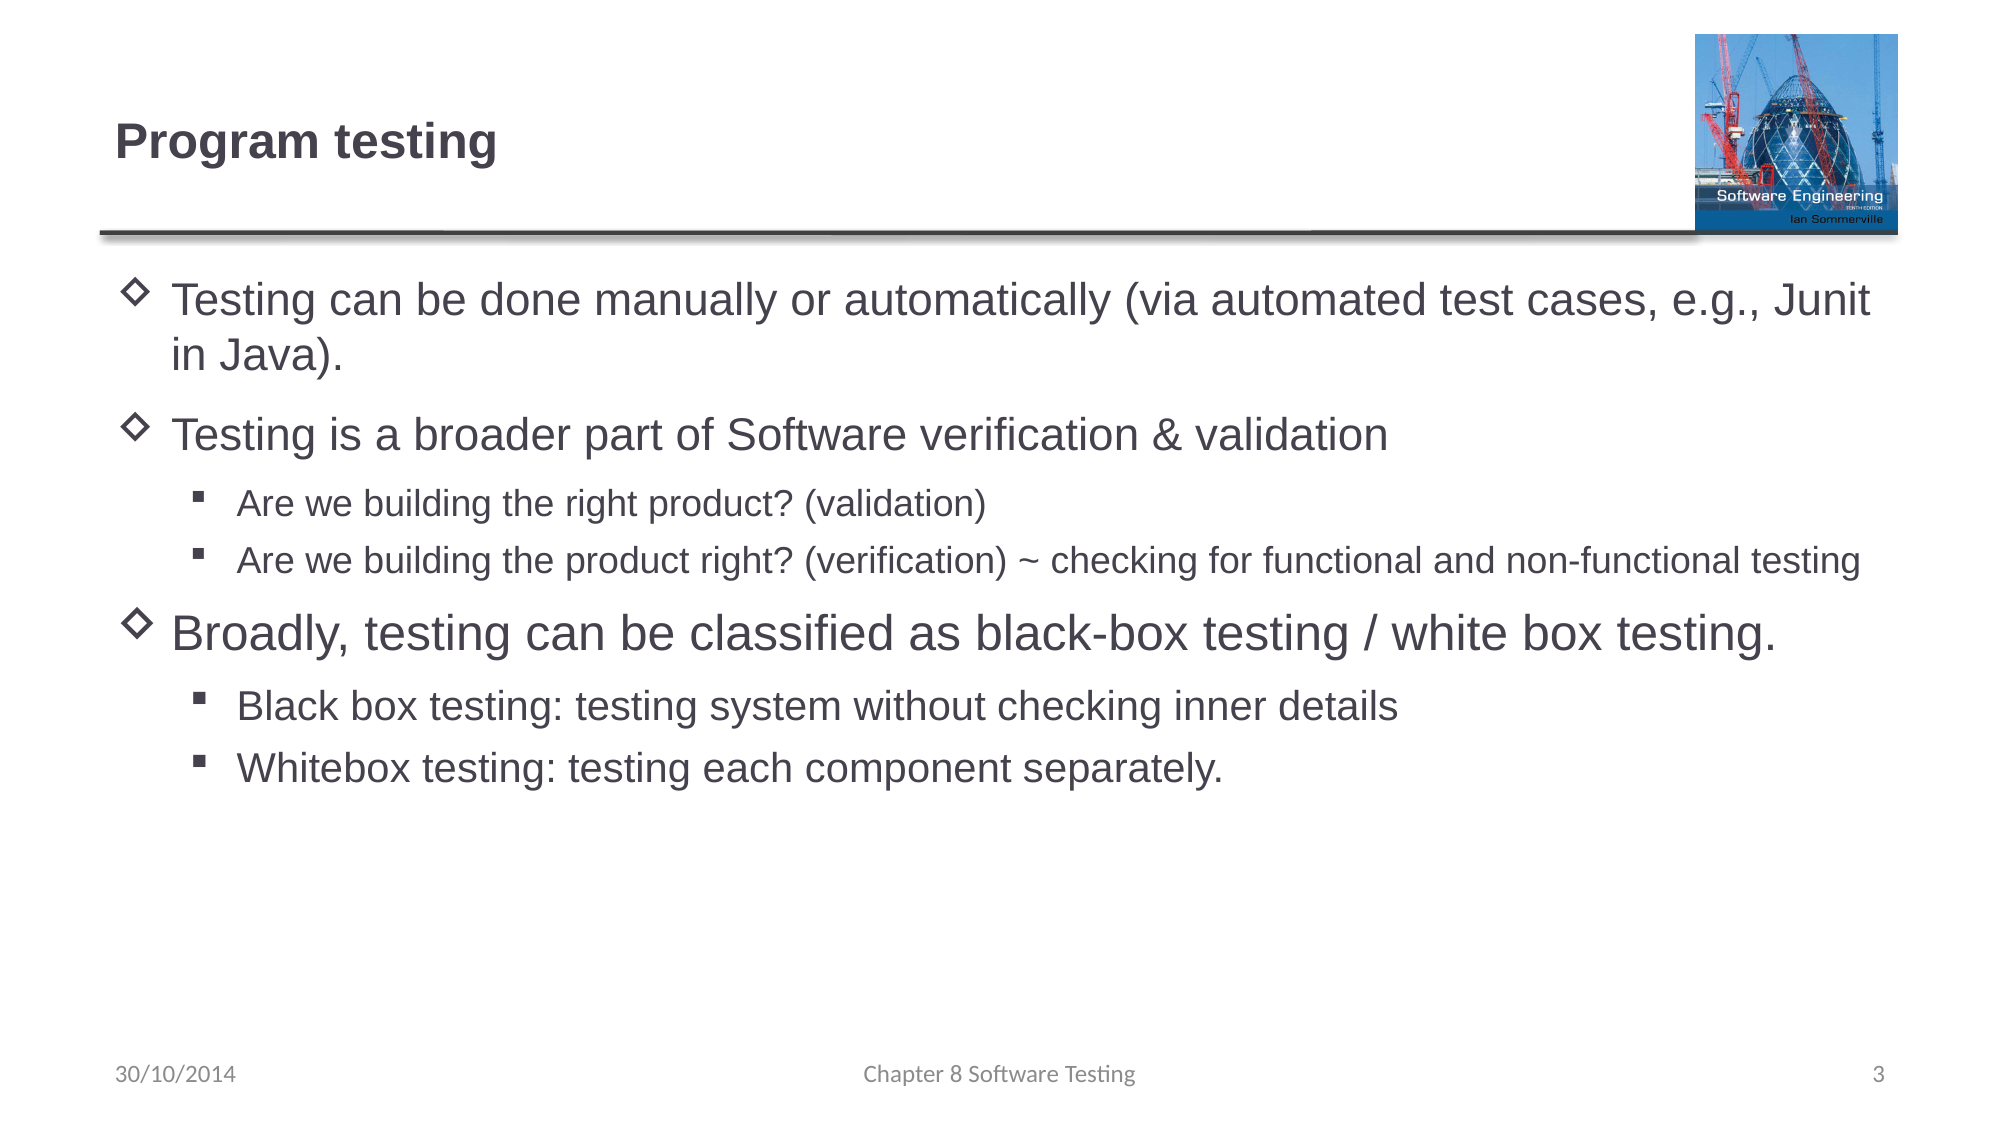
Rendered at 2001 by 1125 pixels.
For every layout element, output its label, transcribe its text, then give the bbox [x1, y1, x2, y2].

footer Chapter 8 Software Testing [683, 1042, 1317, 1103]
title Program testing [99, 44, 1696, 233]
picture [1695, 34, 1898, 230]
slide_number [99, 1042, 567, 1103]
slide_number 3 [1433, 1042, 1900, 1103]
list Testing can be done manually or automatically (via automated test cases, e.g., Junit in Java). Testing is a broader part of Software verification & validation Are we building the right product? (validation) Are we building the product right? (verification) ~ checking for functional and non-functional testing Broadly, testing can be classified as black-box testing / white box testing. Black box testing: testing system without checking inner details Whitebox testing: testing each component separately. [99, 262, 1900, 1005]
